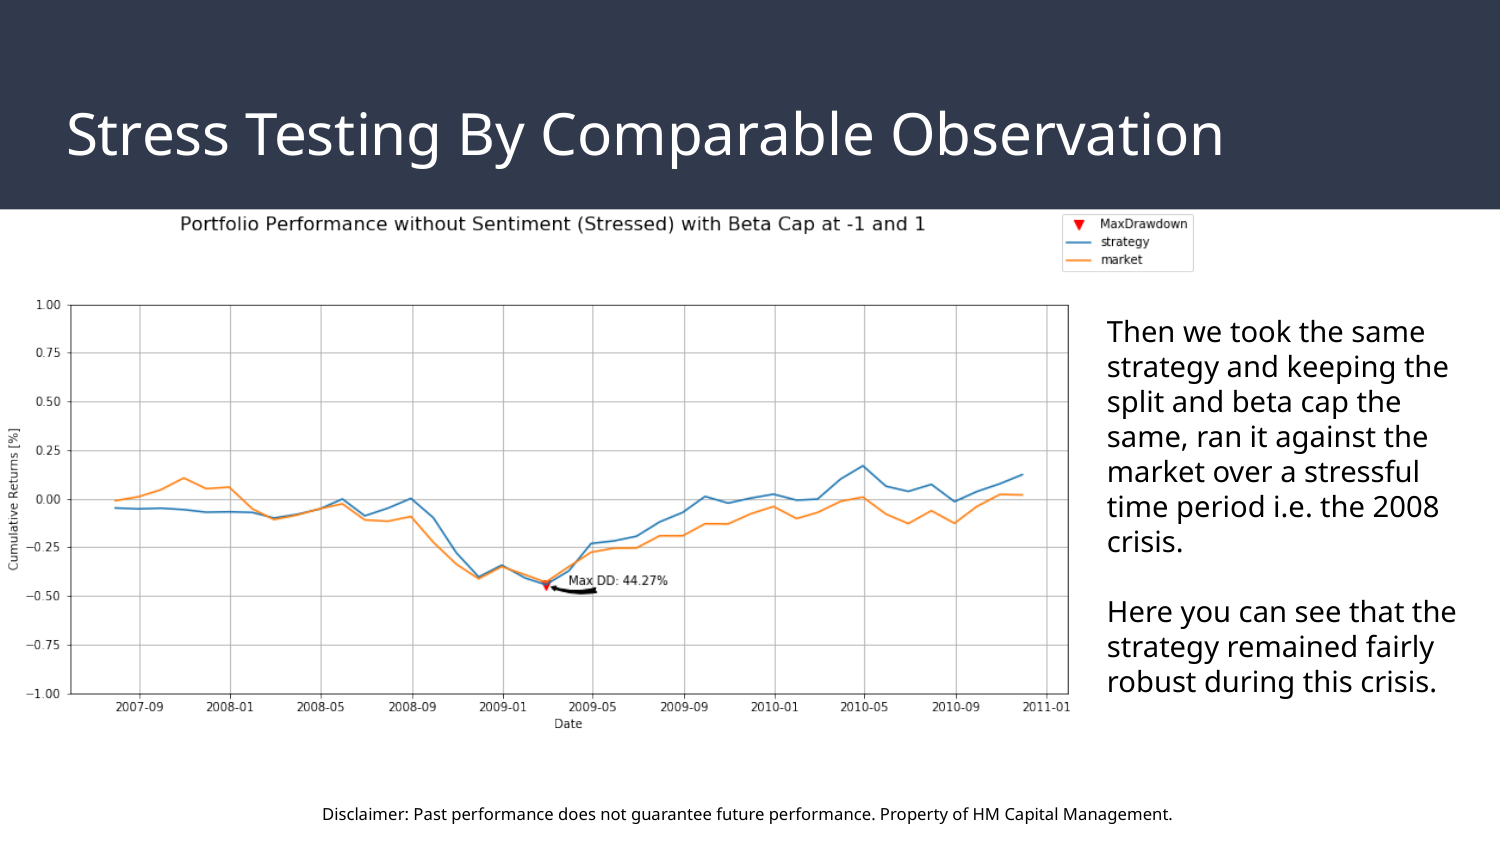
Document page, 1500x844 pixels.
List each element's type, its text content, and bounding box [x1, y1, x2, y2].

text_box Disclaimer: Past performance does not guarantee future performance. Property of HM Capital Management. [12, 788, 1485, 831]
text_box Then we took the same strategy and keeping the split and beta cap the same, ran it against the market over a stressful time period i.e. the 2008 crisis. Here you can see that the strategy remained fairly robust during this crisis. [1091, 298, 1493, 785]
title Stress Testing By Comparable Observation [51, 82, 1449, 185]
picture [0, 208, 1199, 740]
